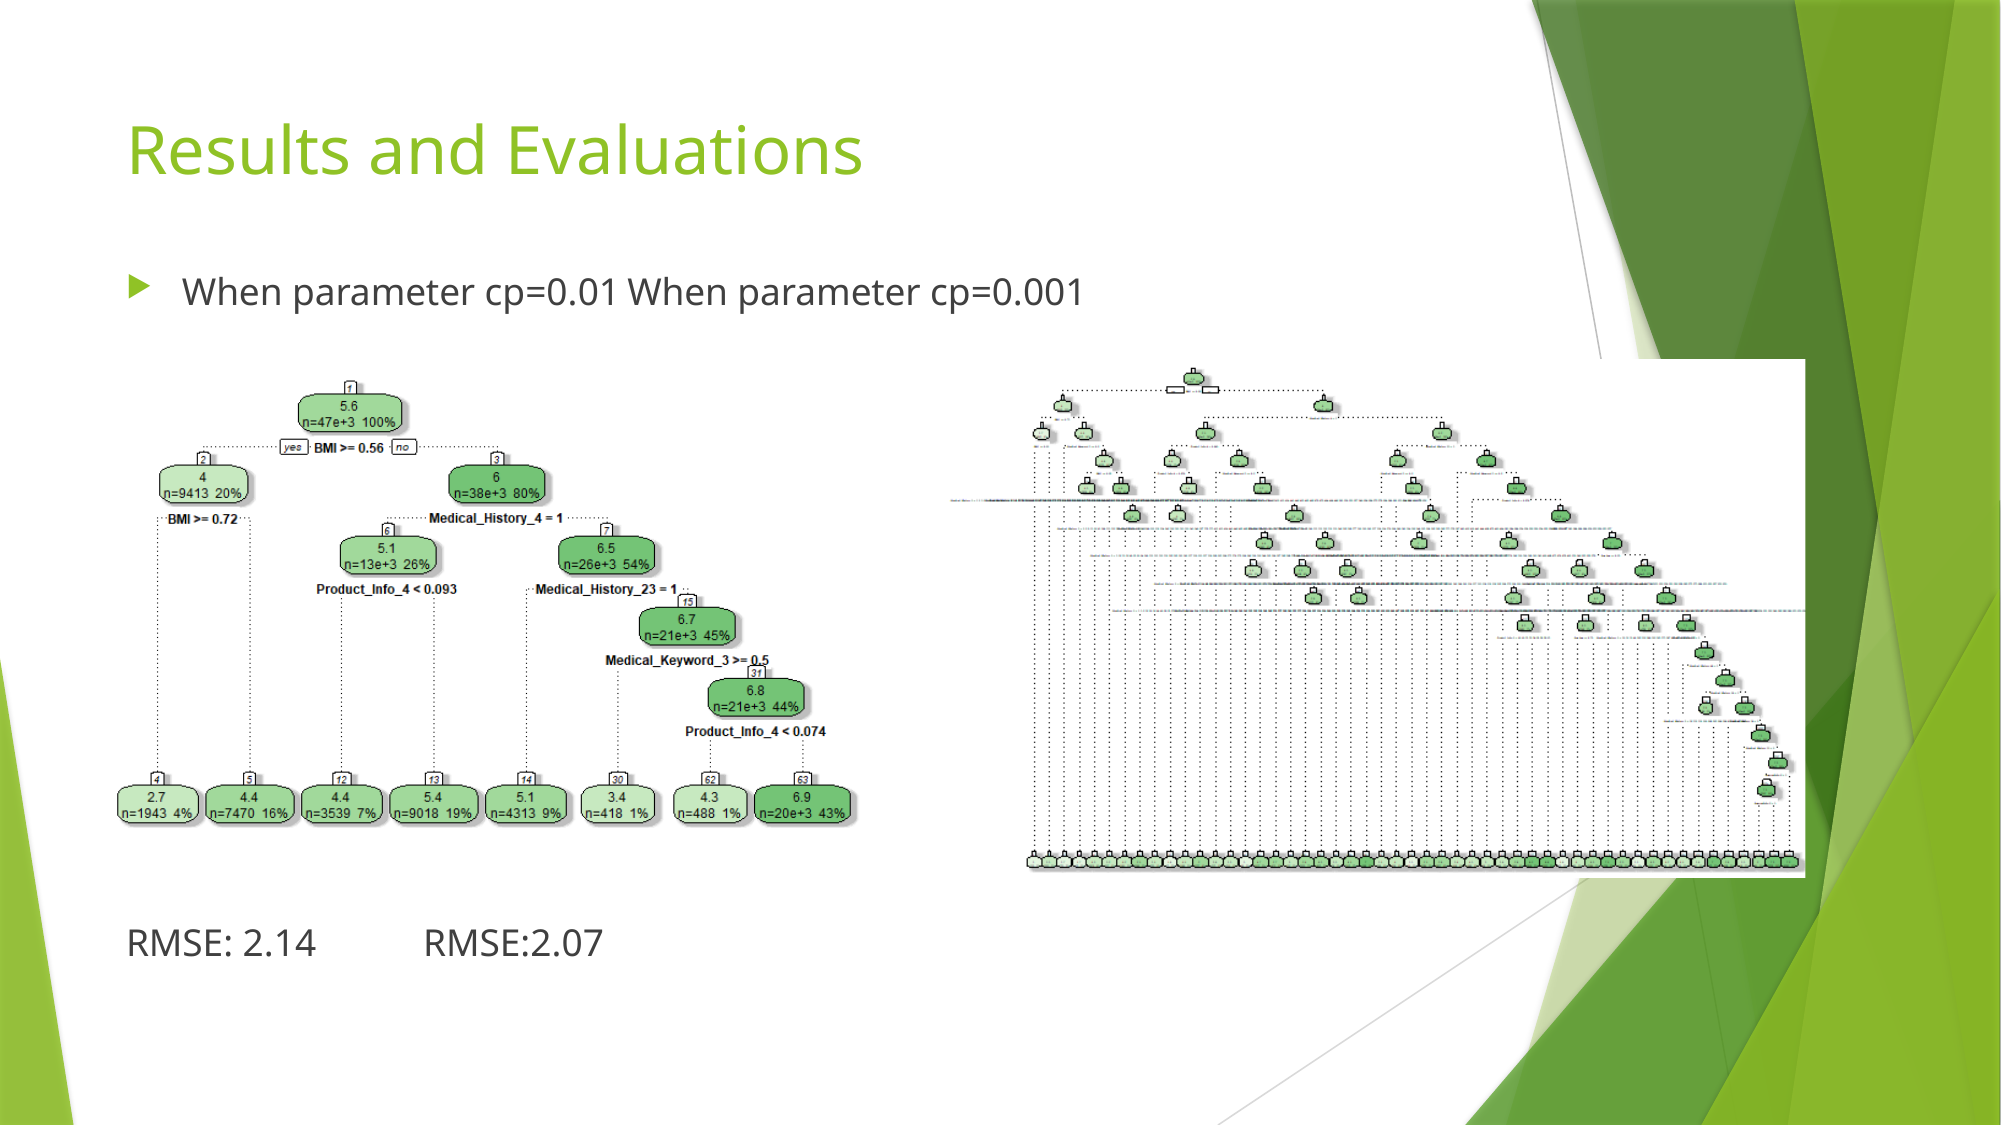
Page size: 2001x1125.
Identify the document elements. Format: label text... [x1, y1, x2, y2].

picture [71, 345, 895, 833]
list When parameter cp=0.01 When parameter cp=0.001 RMSE: 2.14 RMSE:2.07 [111, 195, 1522, 1066]
picture [944, 358, 1806, 878]
title Results and Evaluations [111, 99, 1522, 195]
